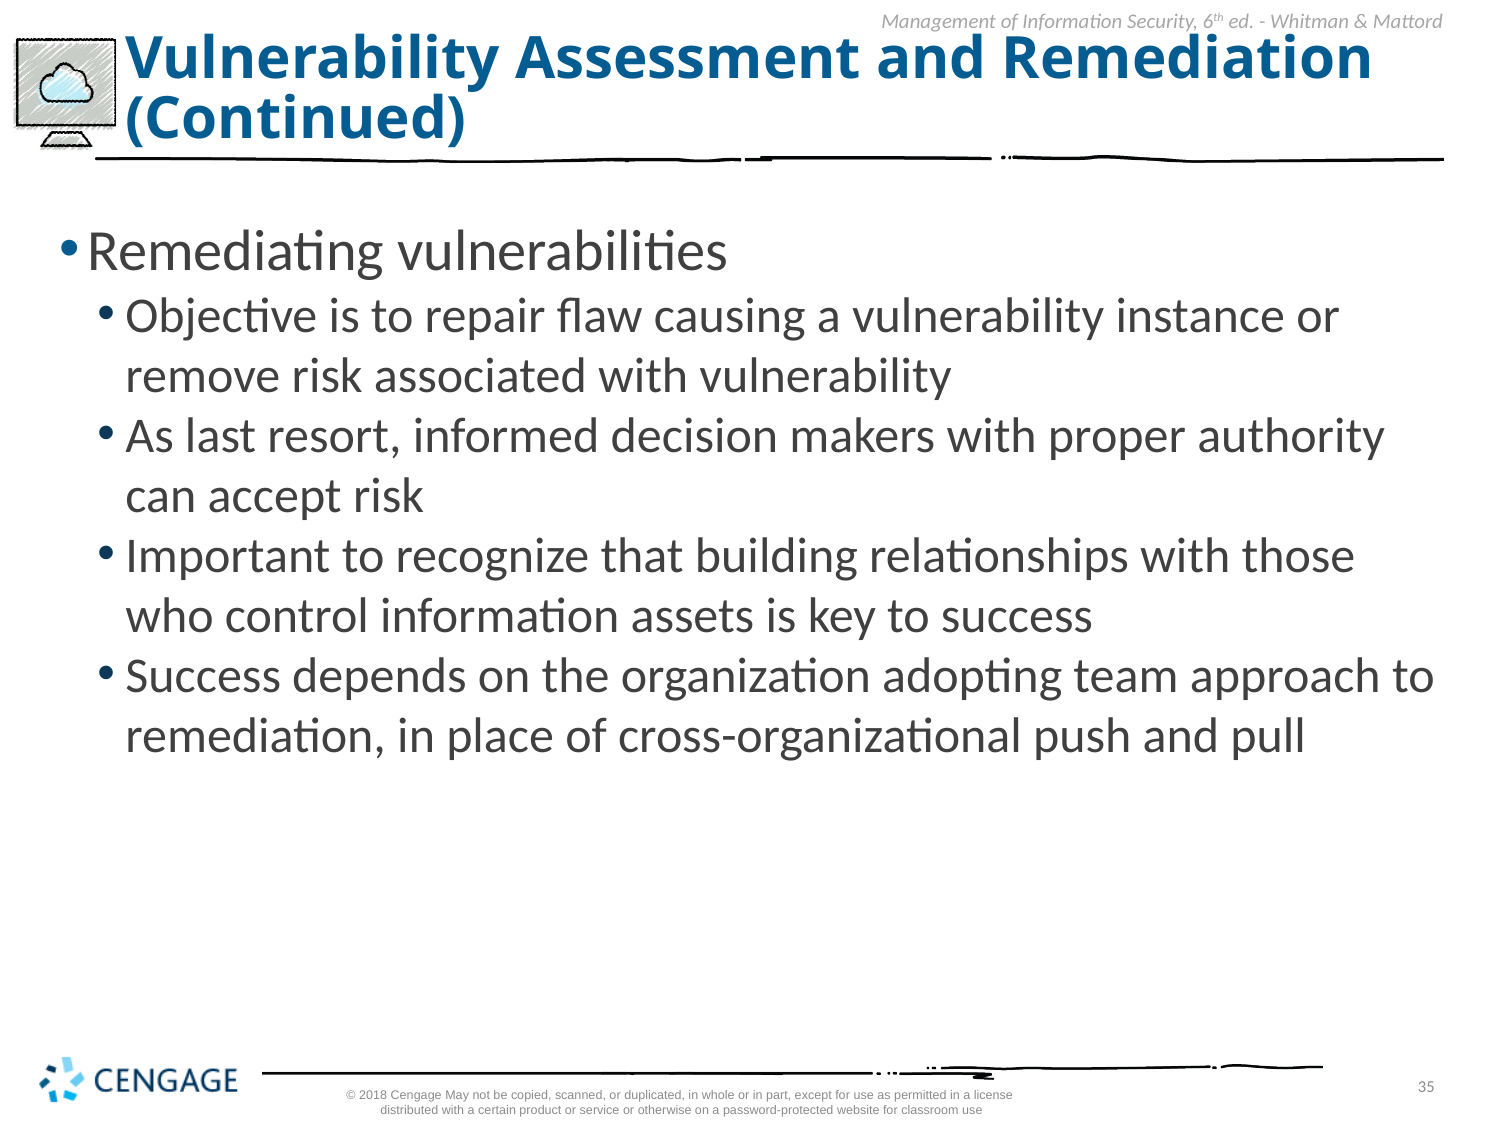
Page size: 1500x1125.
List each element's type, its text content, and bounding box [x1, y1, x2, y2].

picture [262, 1064, 1323, 1080]
picture [13, 36, 117, 151]
picture [95, 155, 1444, 163]
picture [19, 1043, 250, 1115]
list Remediating vulnerabilities Objective is to repair flaw causing a vulnerability instance or remove risk associated with vulnerability As last resort, informed decision makers with proper authority can accept risk Important to recognize that building relationships with those who control information assets is key to success Success depends on the organization adopting team approach to remediation, in place of cross-organizational push and pull [59, 212, 1441, 768]
title Vulnerability Assessment and Remediation (Continued) [125, 60, 1442, 121]
